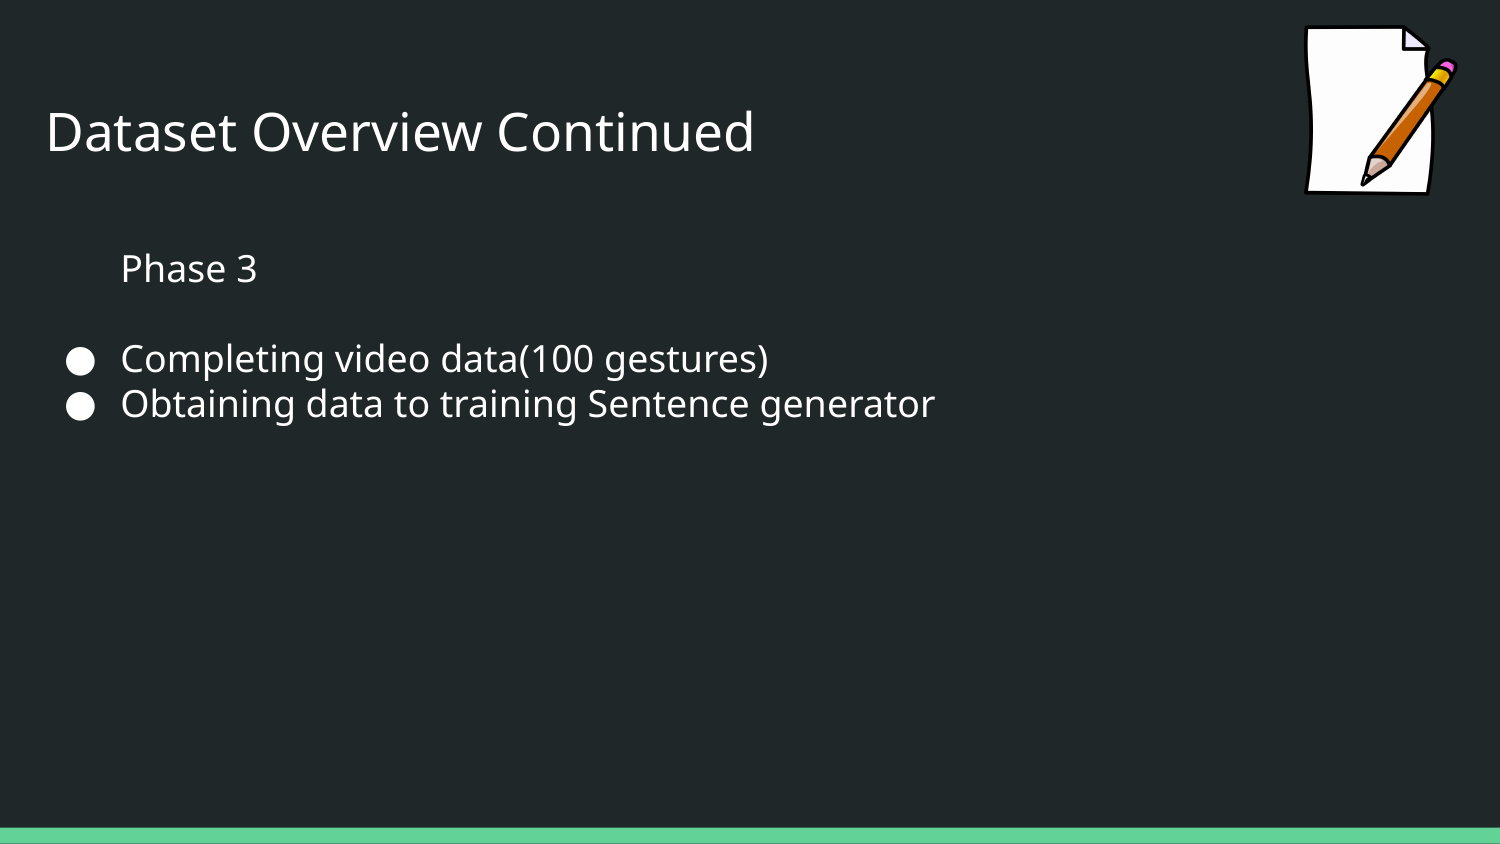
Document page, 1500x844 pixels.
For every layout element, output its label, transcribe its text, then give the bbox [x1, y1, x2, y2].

picture [1281, 23, 1465, 207]
title Dataset Overview Continued [30, 83, 1276, 178]
text_box Phase 3 Completing video data(100 gestures) Obtaining data to training Sentence generator [30, 229, 1418, 530]
